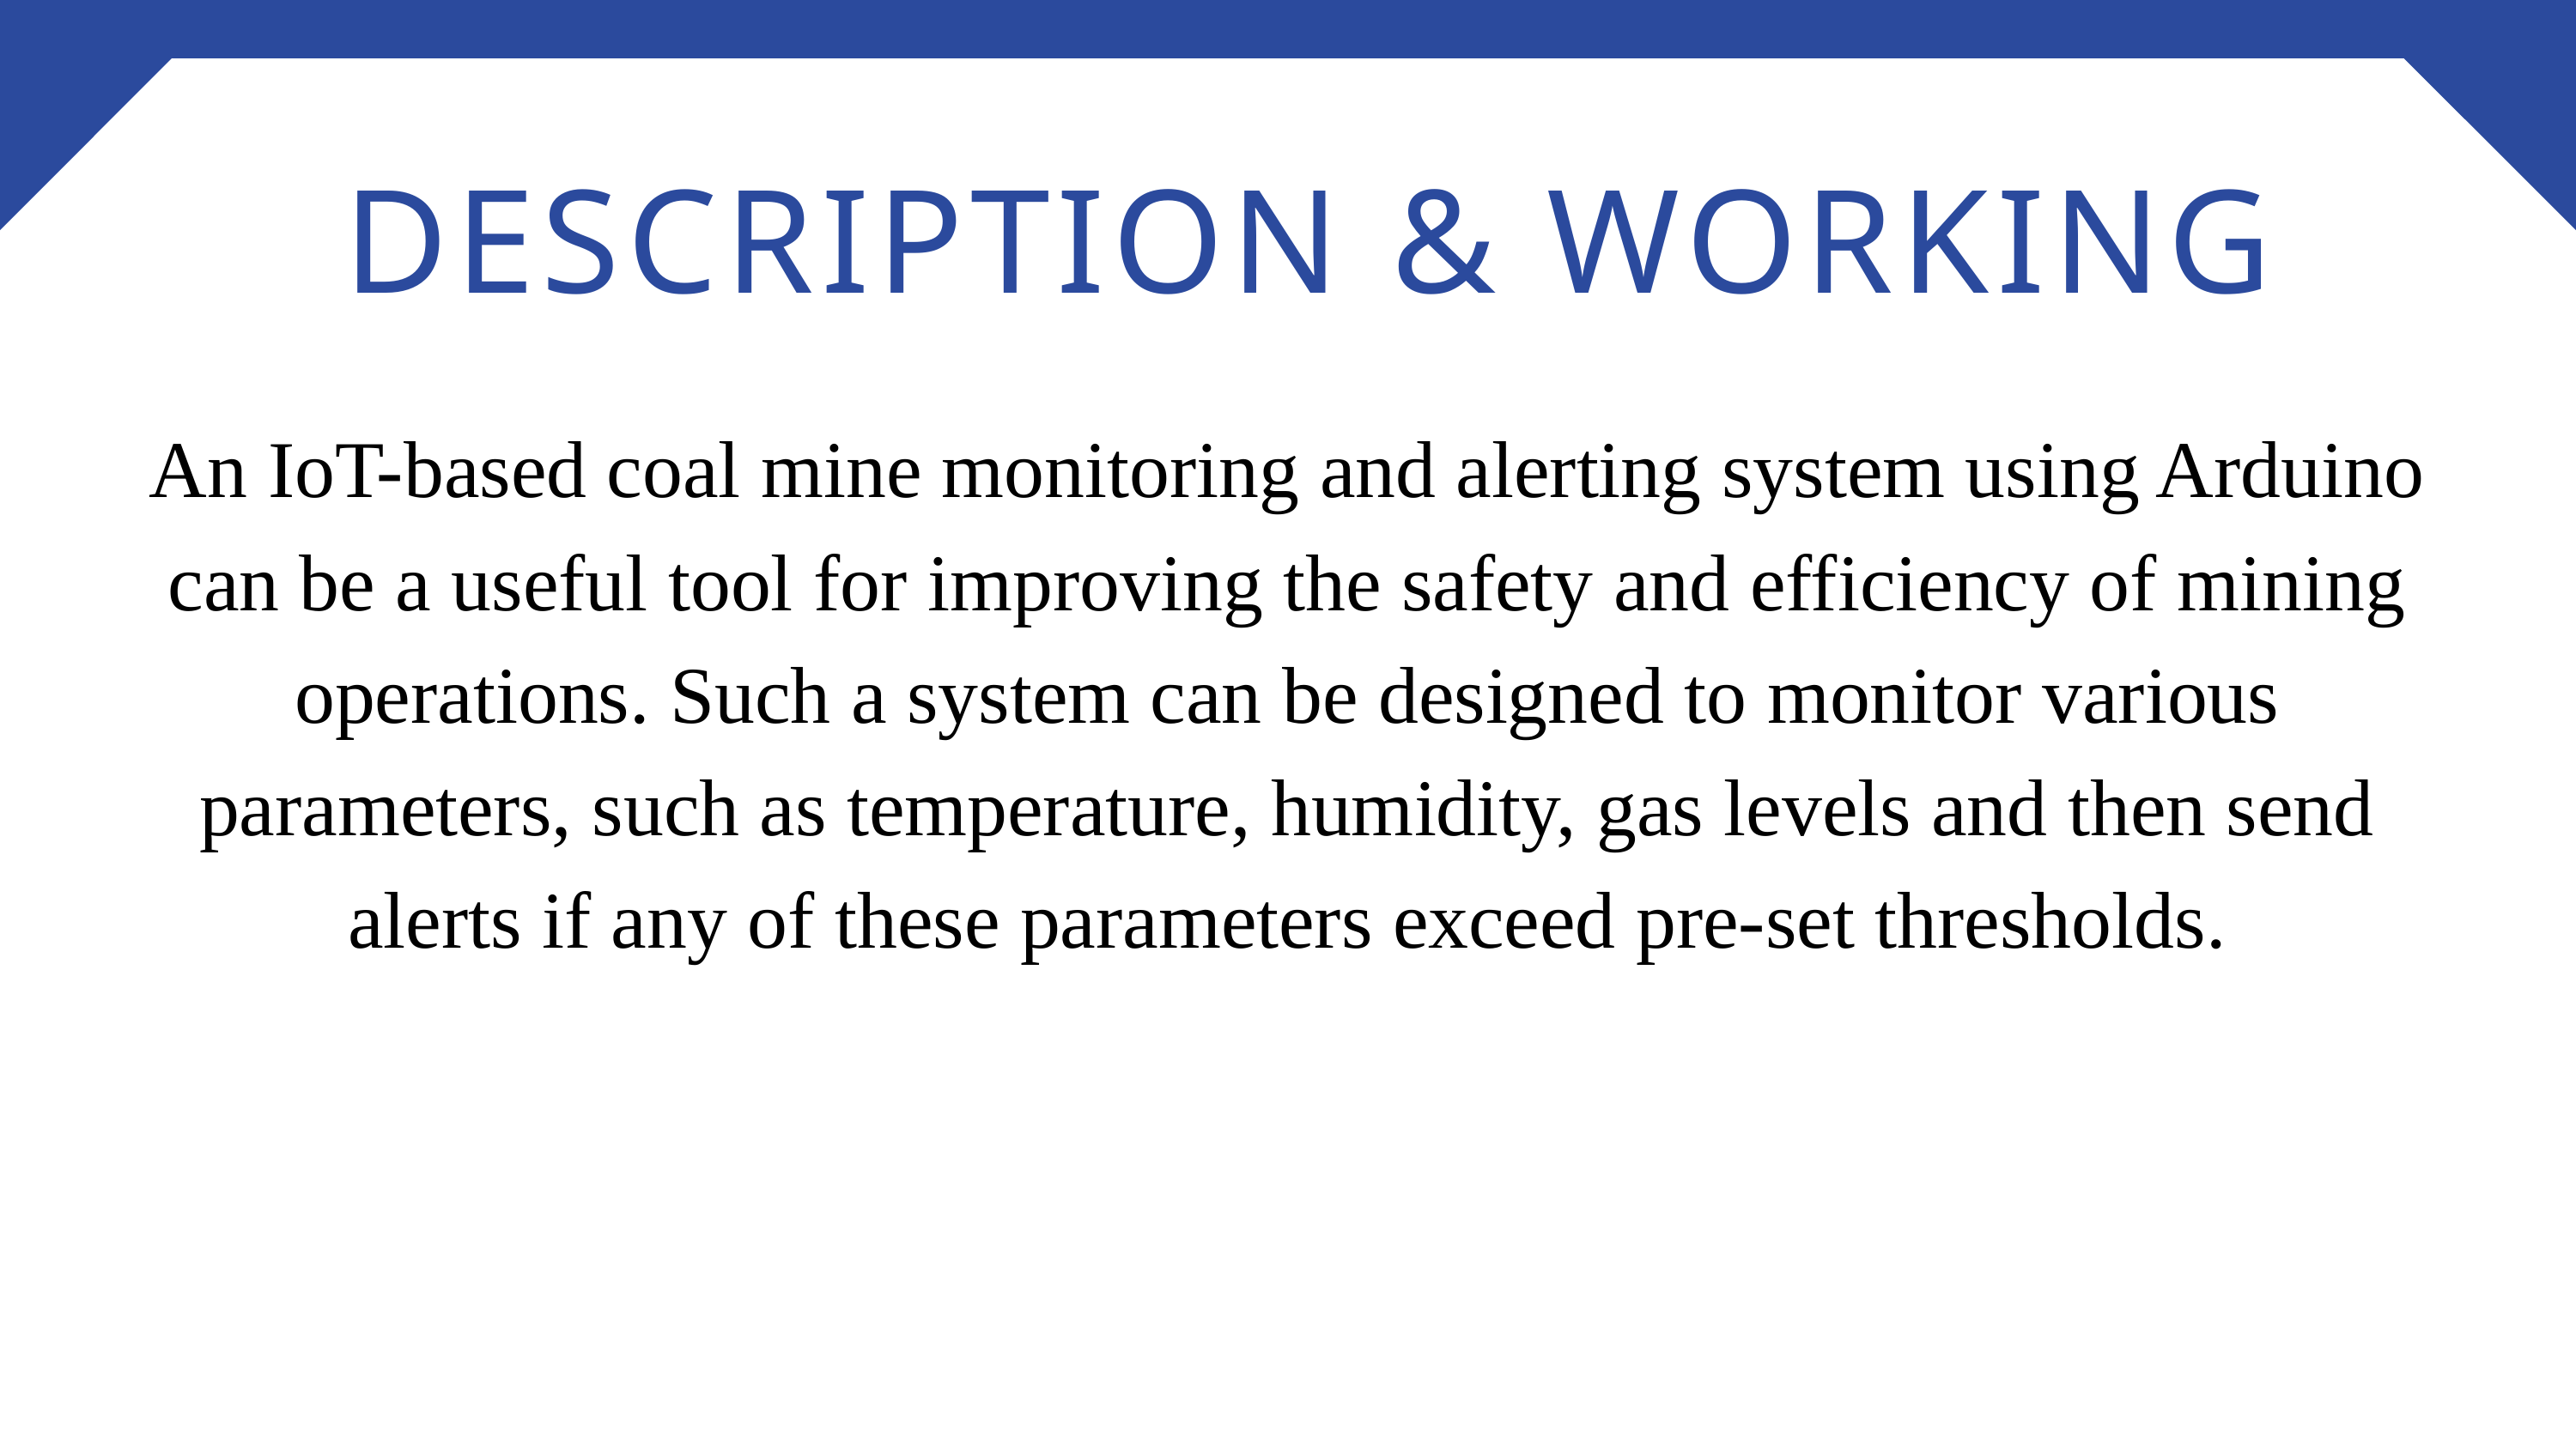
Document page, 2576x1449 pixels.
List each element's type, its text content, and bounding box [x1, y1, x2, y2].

text_box An IoT-based coal mine monitoring and alerting system using Arduino can be a useful tool for improving the safety and efficiency of mining operations. Such a system can be designed to monitor various parameters, such as temperature, humidity, gas levels and then send alerts if any of these parameters exceed pre-set thresholds. [144, 401, 2432, 965]
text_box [2345, 0, 2576, 231]
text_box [0, 0, 231, 231]
text_box DESCRIPTION & WORKING [229, 171, 2390, 322]
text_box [232, 0, 2343, 59]
